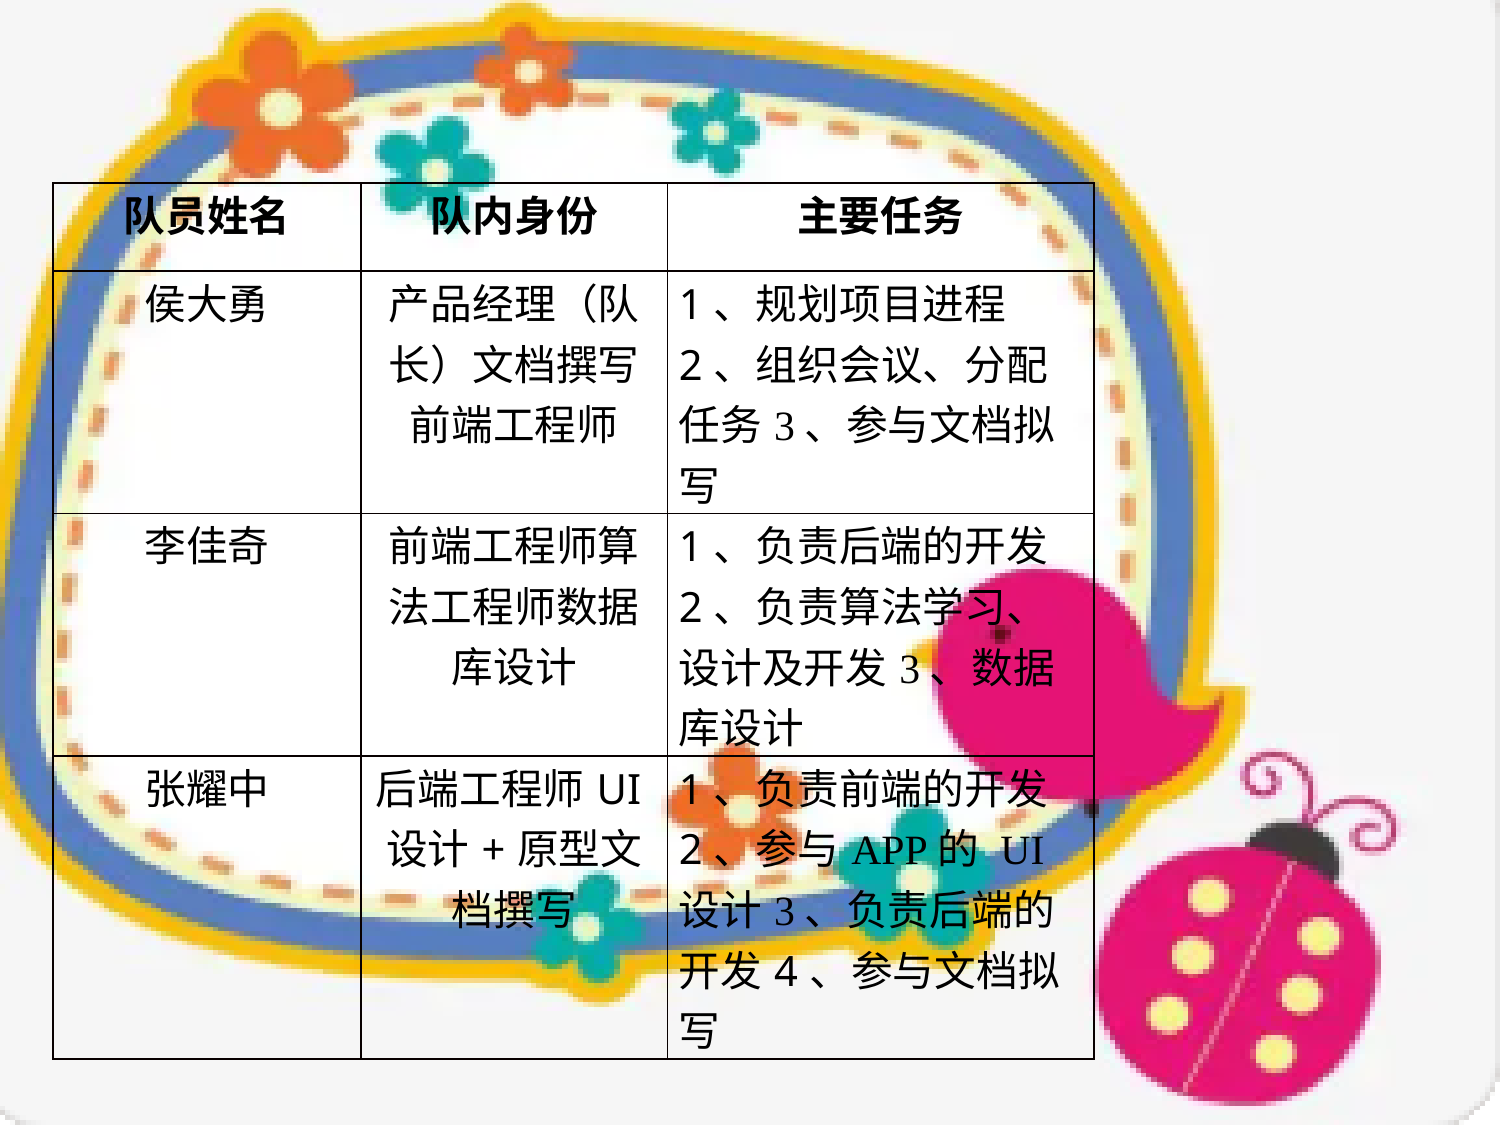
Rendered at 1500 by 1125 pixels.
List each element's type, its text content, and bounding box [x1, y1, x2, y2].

table_cell 李佳奇 [54, 514, 360, 755]
table_cell 1、规划项目进程2、组织会议、分配任务3、参与文档拟写 [668, 272, 1093, 513]
table_cell 张耀中 [54, 757, 360, 1058]
table_cell 1、负责后端的开发2、负责算法学习、设计及开发3、数据库设计 [668, 514, 1093, 755]
table_cell 1、负责前端的开发2、参与APP的 UI 设计3、负责后端的开发4、参与文档拟写 [668, 757, 1093, 1058]
table_header 队内身份 [362, 184, 667, 270]
table_header 主要任务 [668, 184, 1093, 270]
table_cell 侯大勇 [54, 272, 360, 513]
table_cell 产品经理（队长）文档撰写前端工程师 [362, 272, 667, 513]
table_header 队员姓名 [54, 184, 360, 270]
table_cell 后端工程师UI设计+原型文档撰写 [362, 757, 667, 1058]
table_cell 前端工程师算法工程师数据库设计 [362, 514, 667, 755]
picture [0, 0, 1500, 1125]
